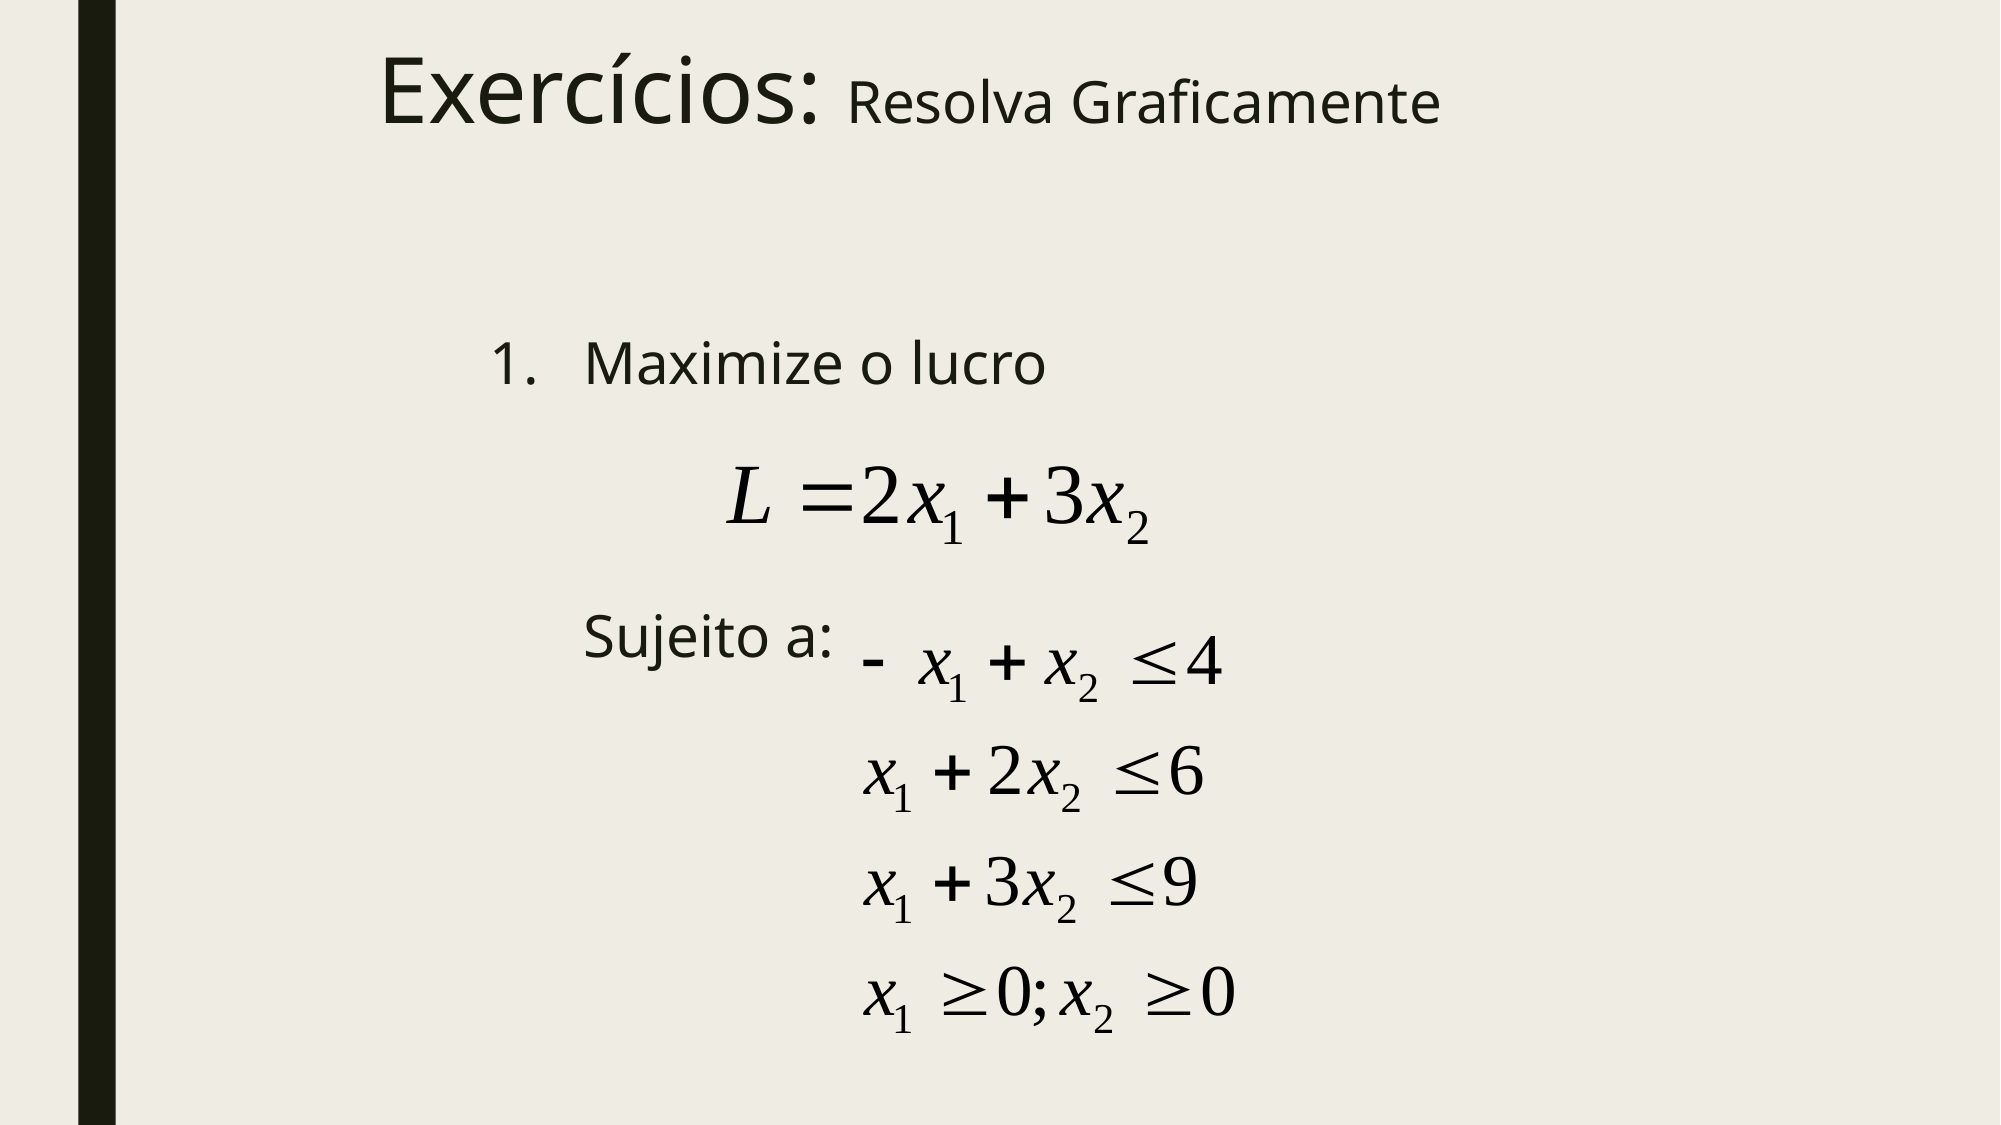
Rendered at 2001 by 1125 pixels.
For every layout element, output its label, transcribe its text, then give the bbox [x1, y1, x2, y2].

list Maximize o lucro Sujeito a: [474, 324, 1575, 1025]
title Exercícios: Resolva Graficamente [362, 37, 1638, 225]
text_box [712, 437, 1169, 559]
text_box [849, 612, 1247, 1050]
